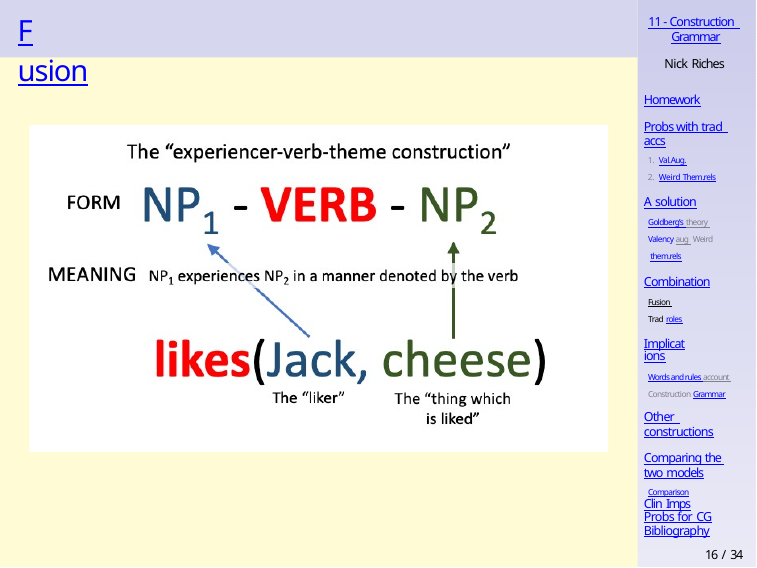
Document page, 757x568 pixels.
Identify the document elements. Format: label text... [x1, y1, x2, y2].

text_box [0, 0, 638, 58]
text_box Bibliography 16 / 34 [641, 525, 745, 563]
picture [637, 0, 756, 567]
text_box 11 - Construction Grammar [646, 13, 748, 46]
title Fusion [15, 9, 99, 108]
text_box [29, 125, 609, 452]
text_box Clin Imps [641, 499, 699, 514]
text_box Nick Riches Homework Probs with trad accs Val.Aug. Weird Them.rels A solution Goldberg’s theory Valency aug Weird them.rels Combination Fusion Trad roles Implications Words and rules account Construction Grammar Other constructions Comparing the two models Comparison Probs for CG [641, 53, 752, 514]
